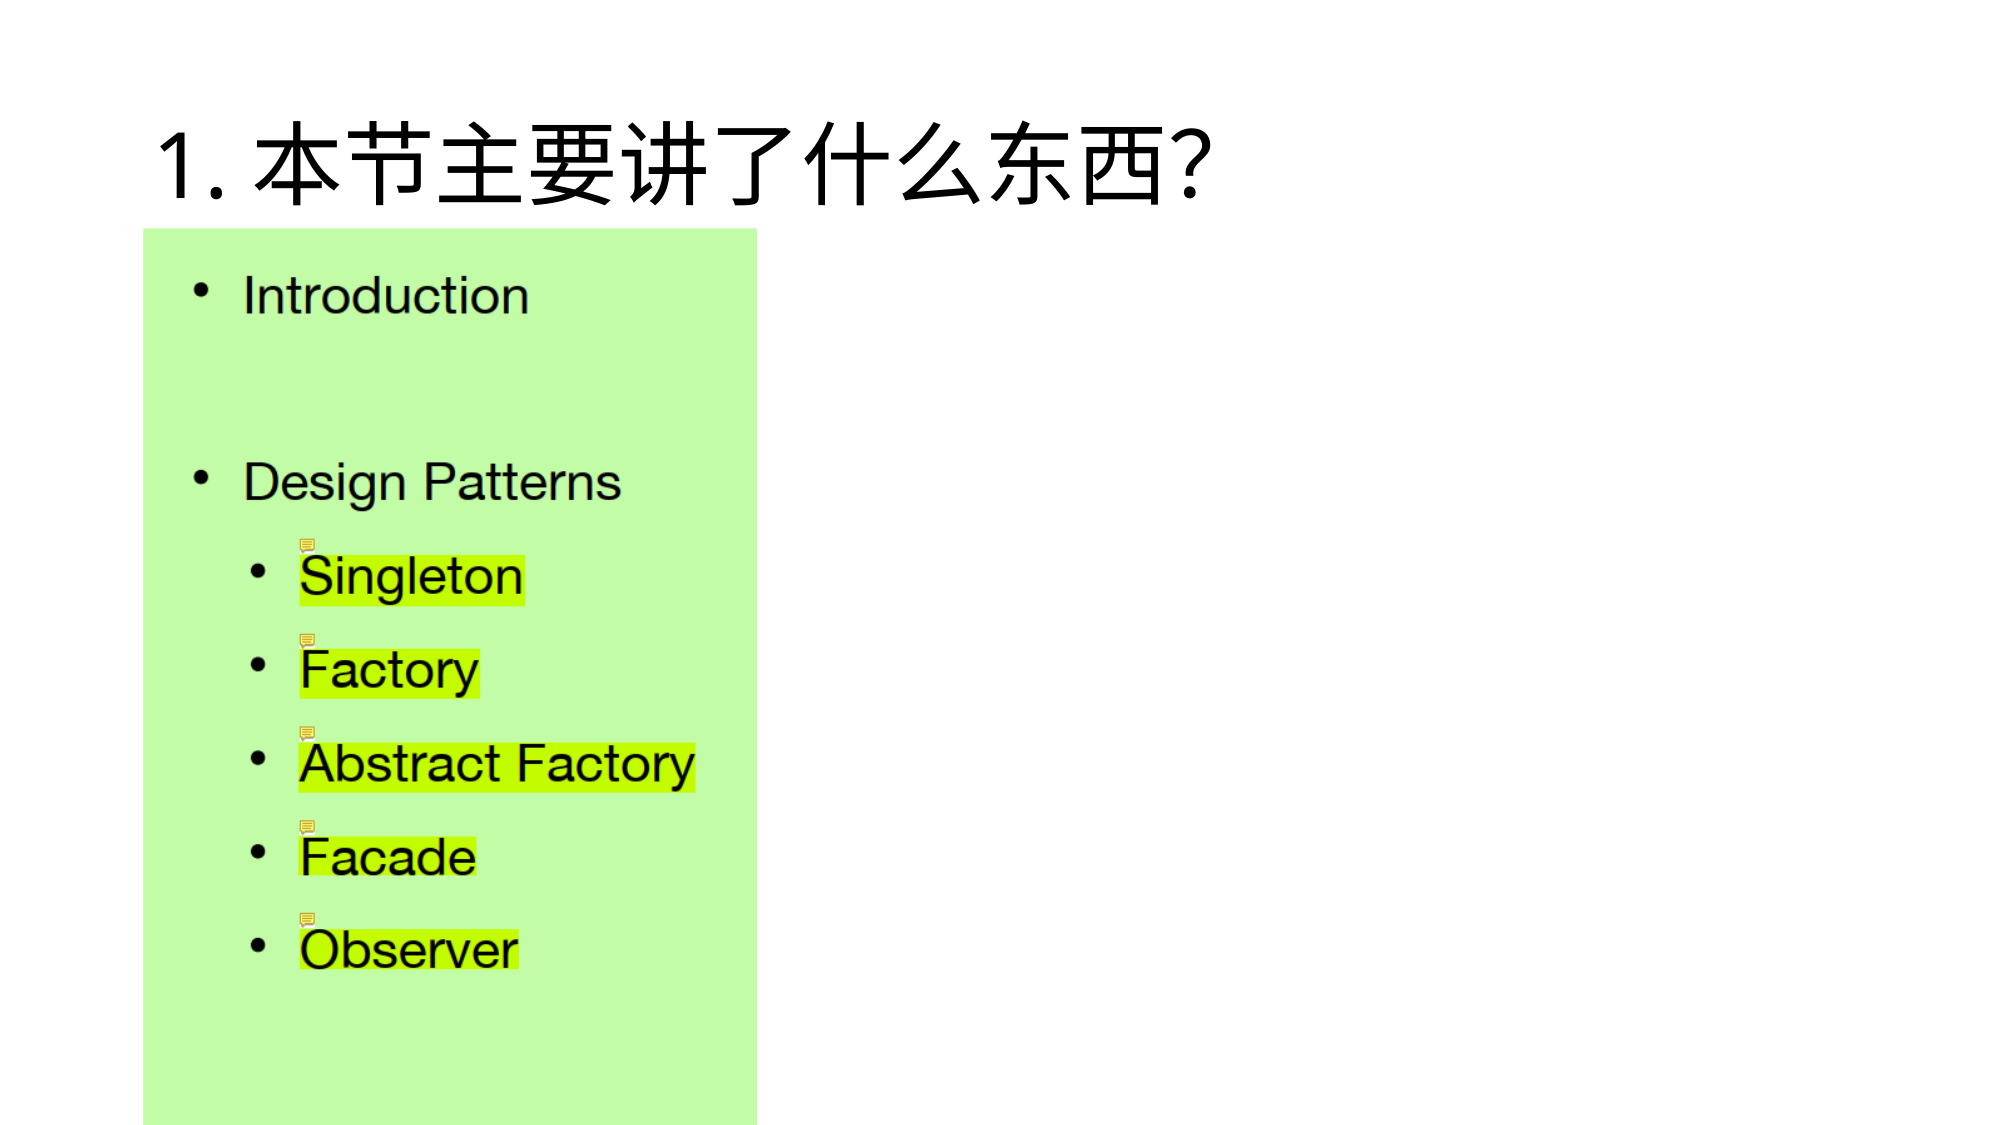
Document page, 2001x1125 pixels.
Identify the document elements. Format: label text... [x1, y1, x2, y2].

title 1.本节主要讲了什么东西？ [137, 59, 1863, 278]
picture [137, 211, 757, 1125]
